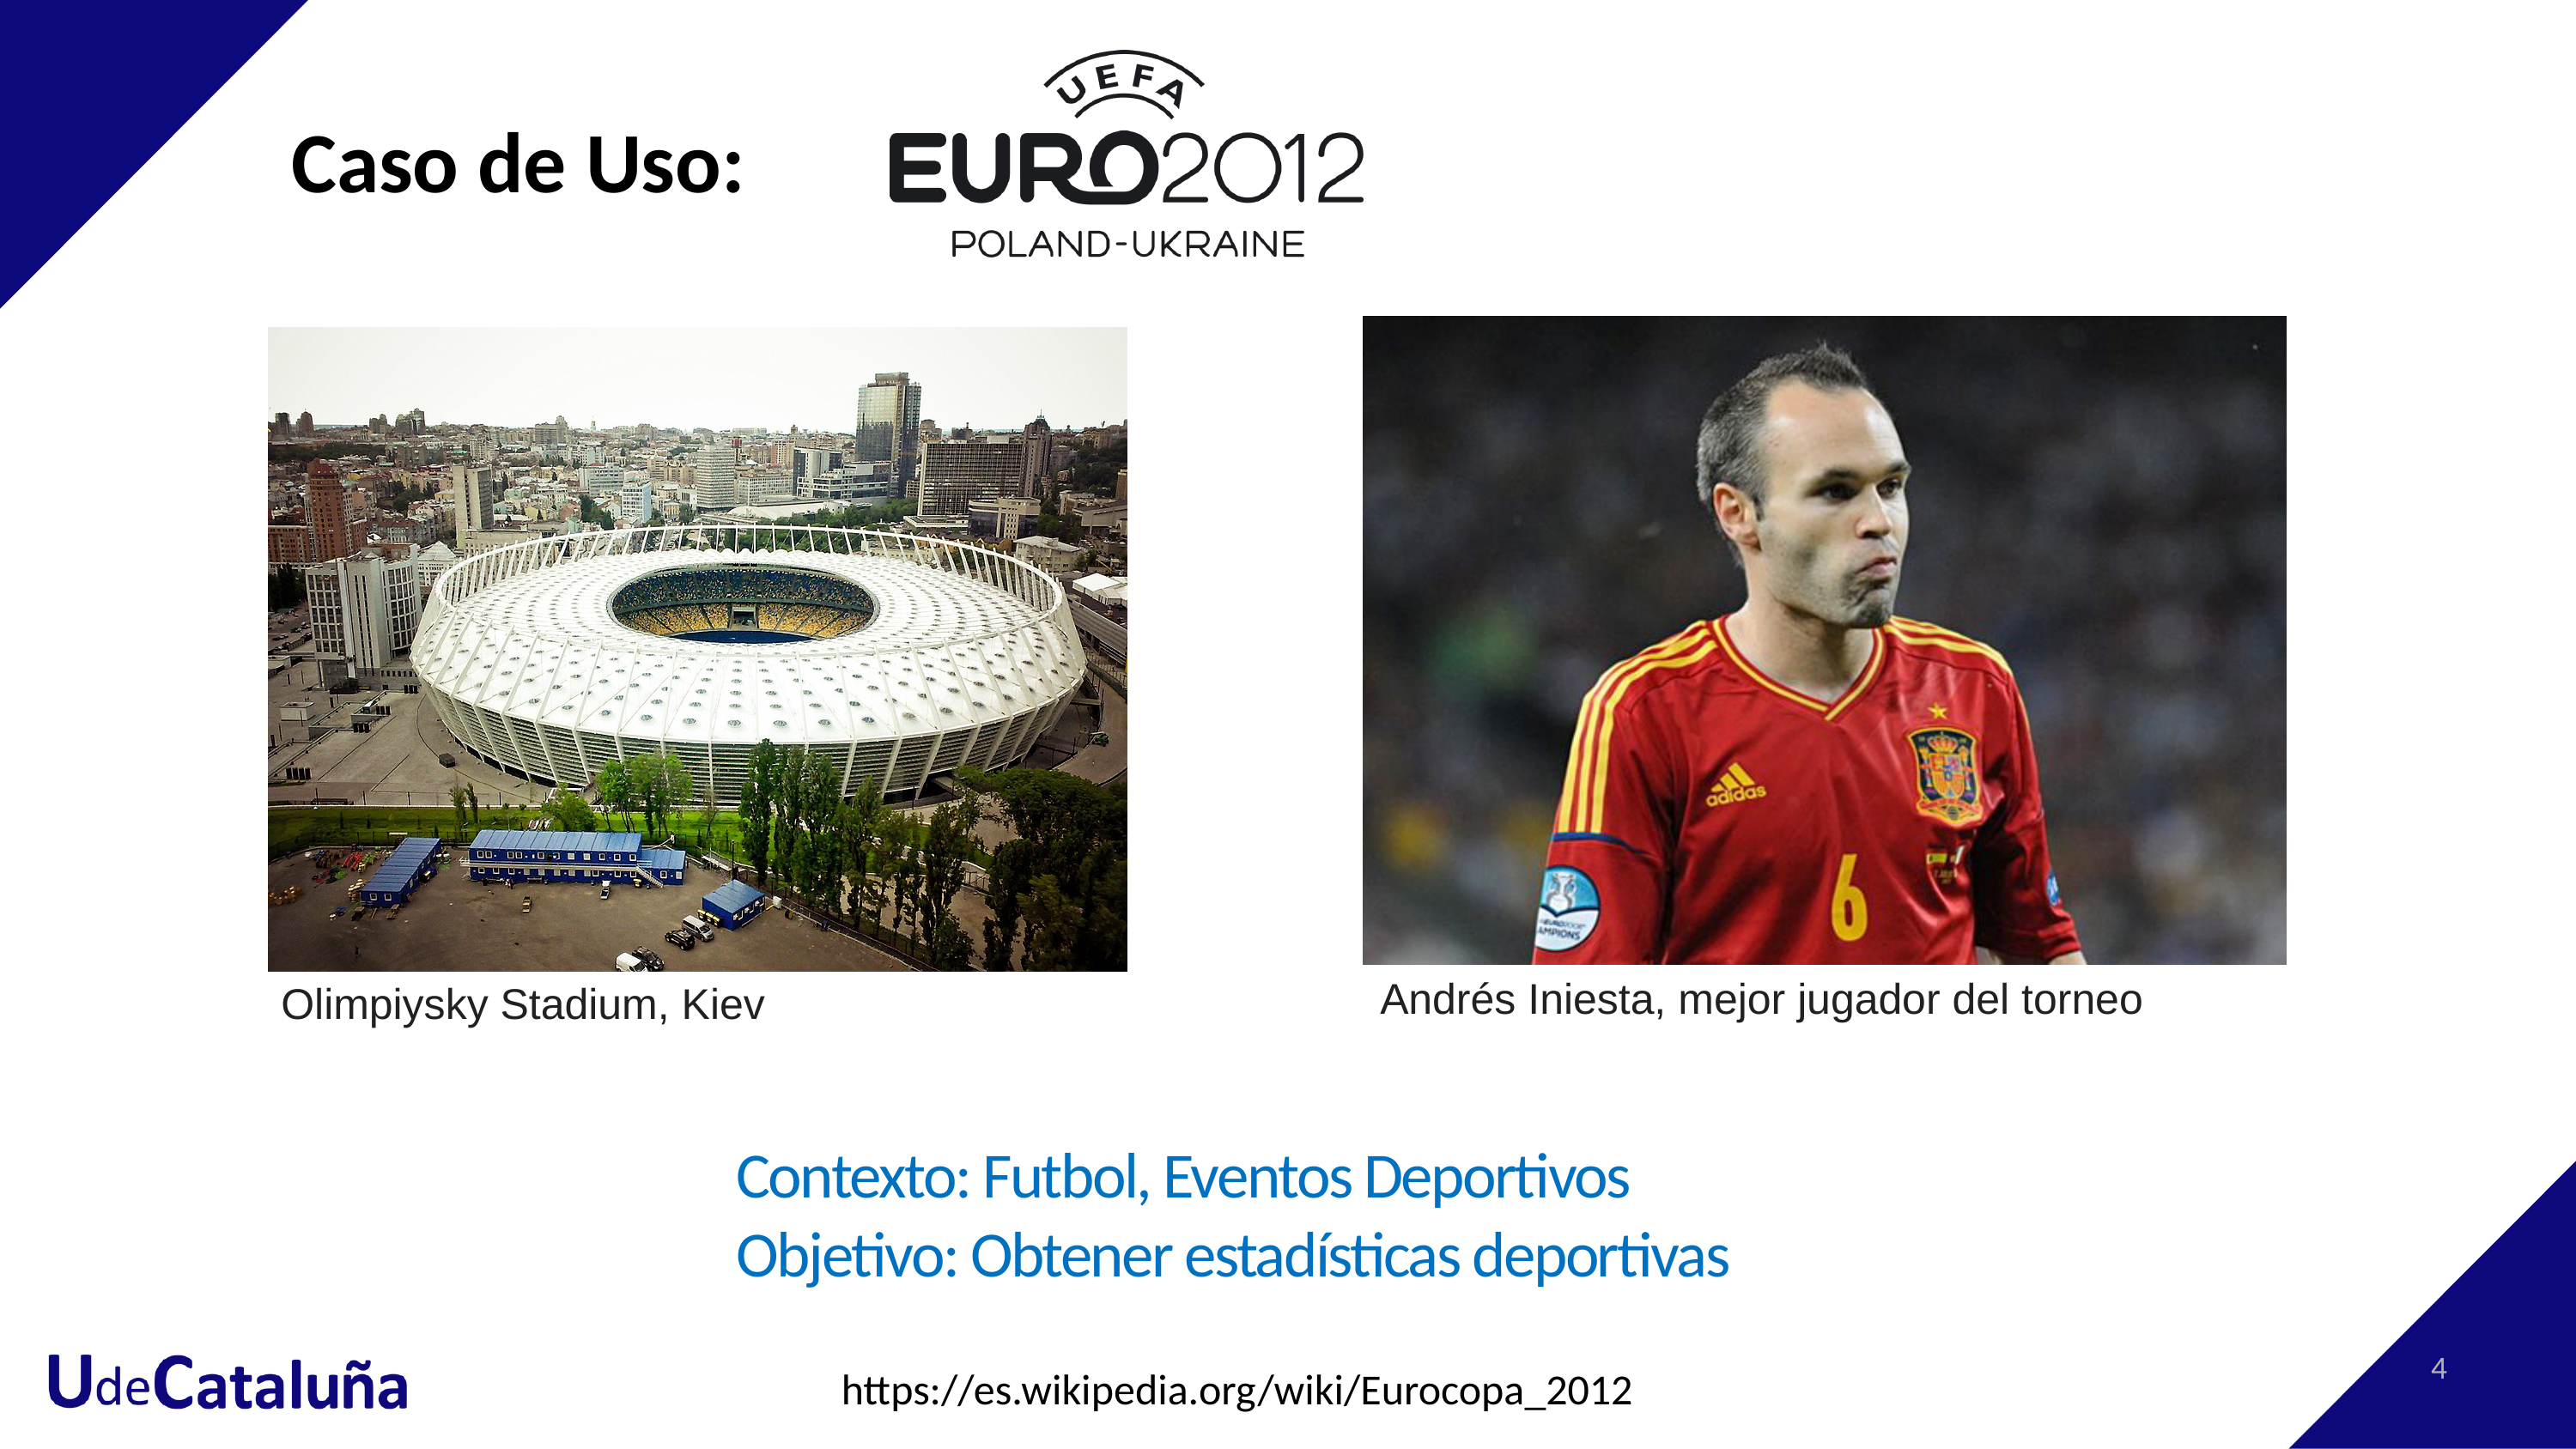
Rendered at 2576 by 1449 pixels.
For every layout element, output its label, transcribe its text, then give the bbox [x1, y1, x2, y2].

text_box Olimpiysky Stadium, Kiev [268, 979, 1052, 1035]
text_box Contexto: Futbol, Eventos Deportivos Objetivo: Obtener estadísticas deportivas [734, 1131, 1842, 1290]
text_box https://es.wikipedia.org/wiki/Eurocopa_2012 [829, 1355, 1747, 1421]
picture [46, 1347, 408, 1413]
picture [890, 50, 1364, 259]
picture [1363, 316, 2287, 965]
picture [268, 327, 1127, 972]
slide_number 4 [1855, 1347, 2447, 1420]
title Caso de Uso: [289, 105, 750, 325]
text_box Andrés Iniesta, mejor jugador del torneo [1367, 971, 2287, 1029]
